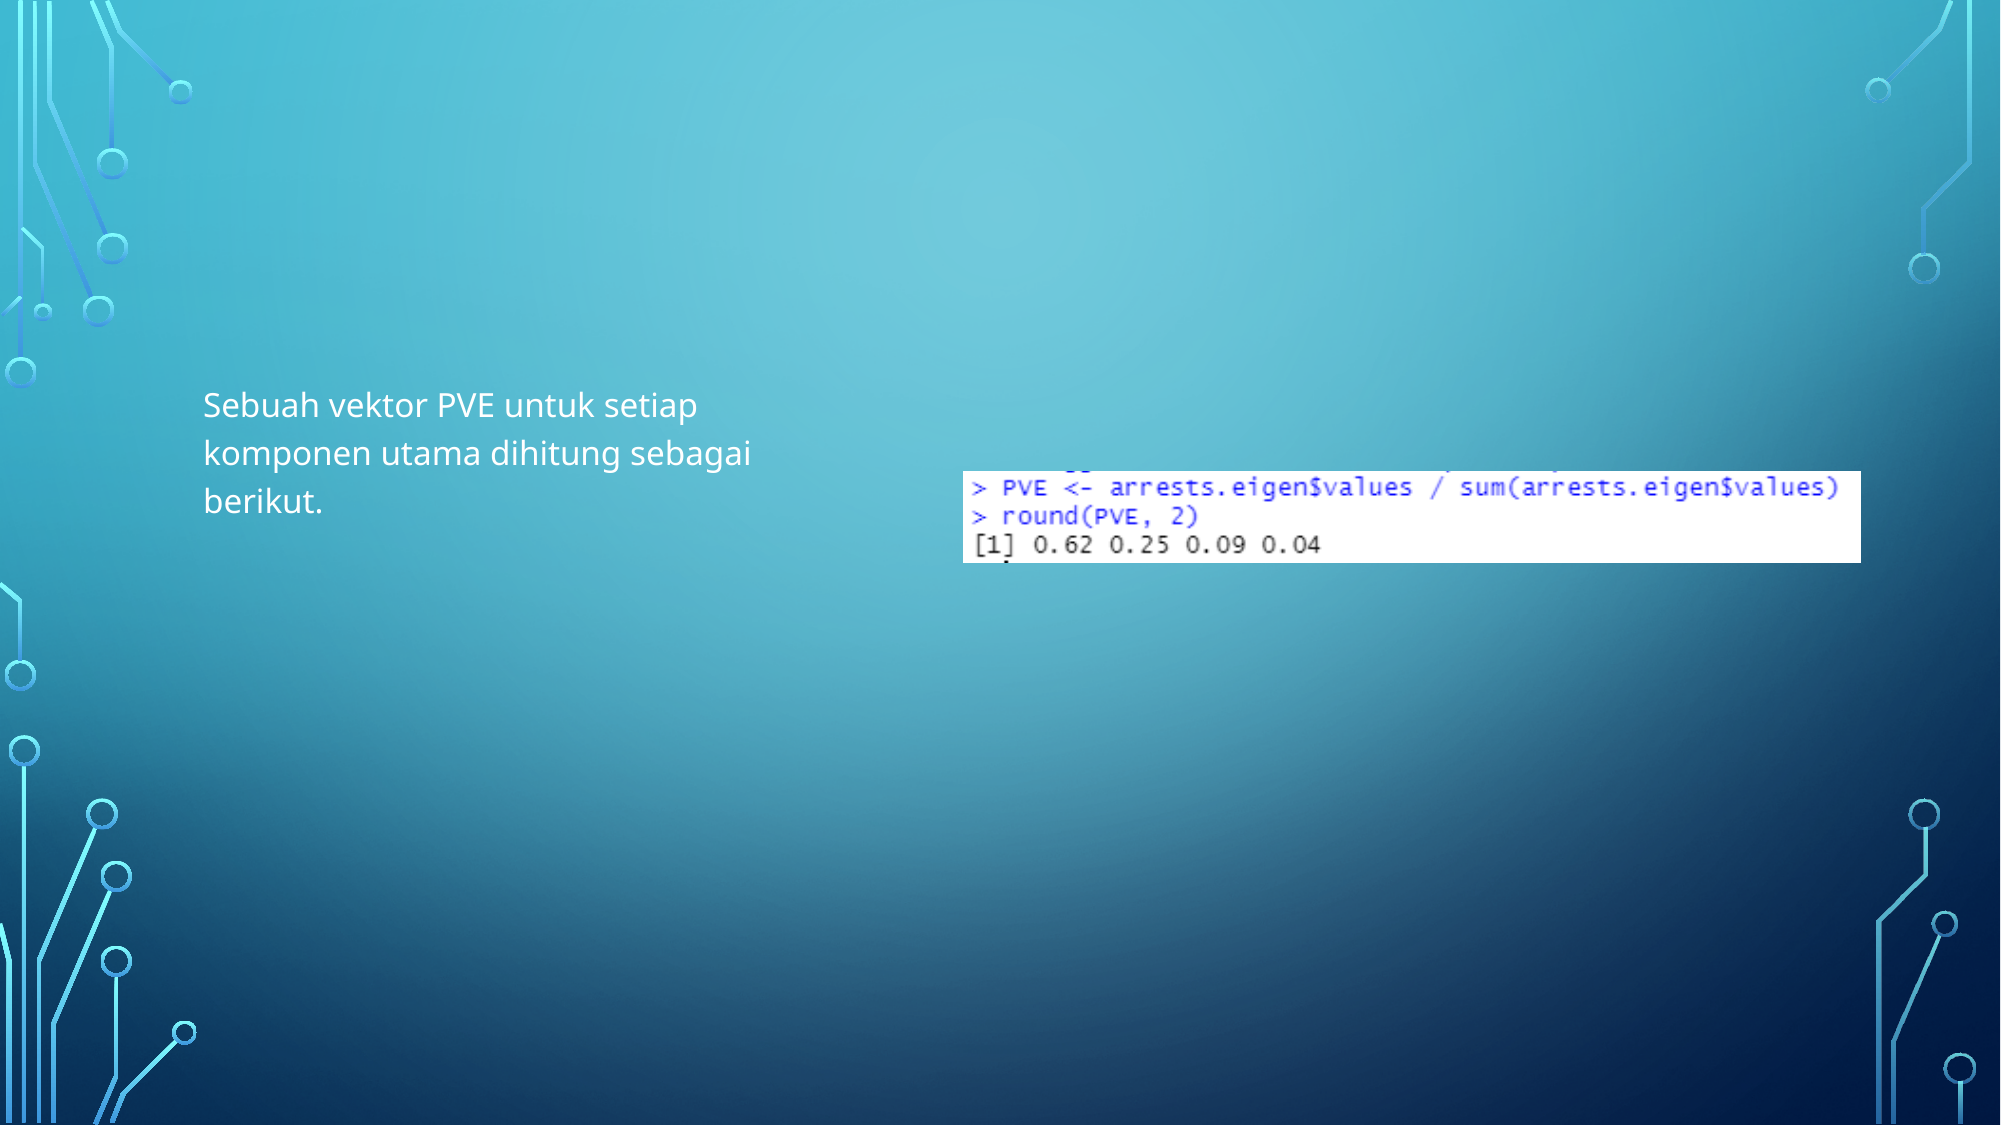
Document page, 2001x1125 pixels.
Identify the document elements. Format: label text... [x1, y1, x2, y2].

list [963, 471, 1862, 563]
list Sebuah vektor PVE untuk setiap komponen utama dihitung sebagai berikut. [188, 369, 821, 950]
